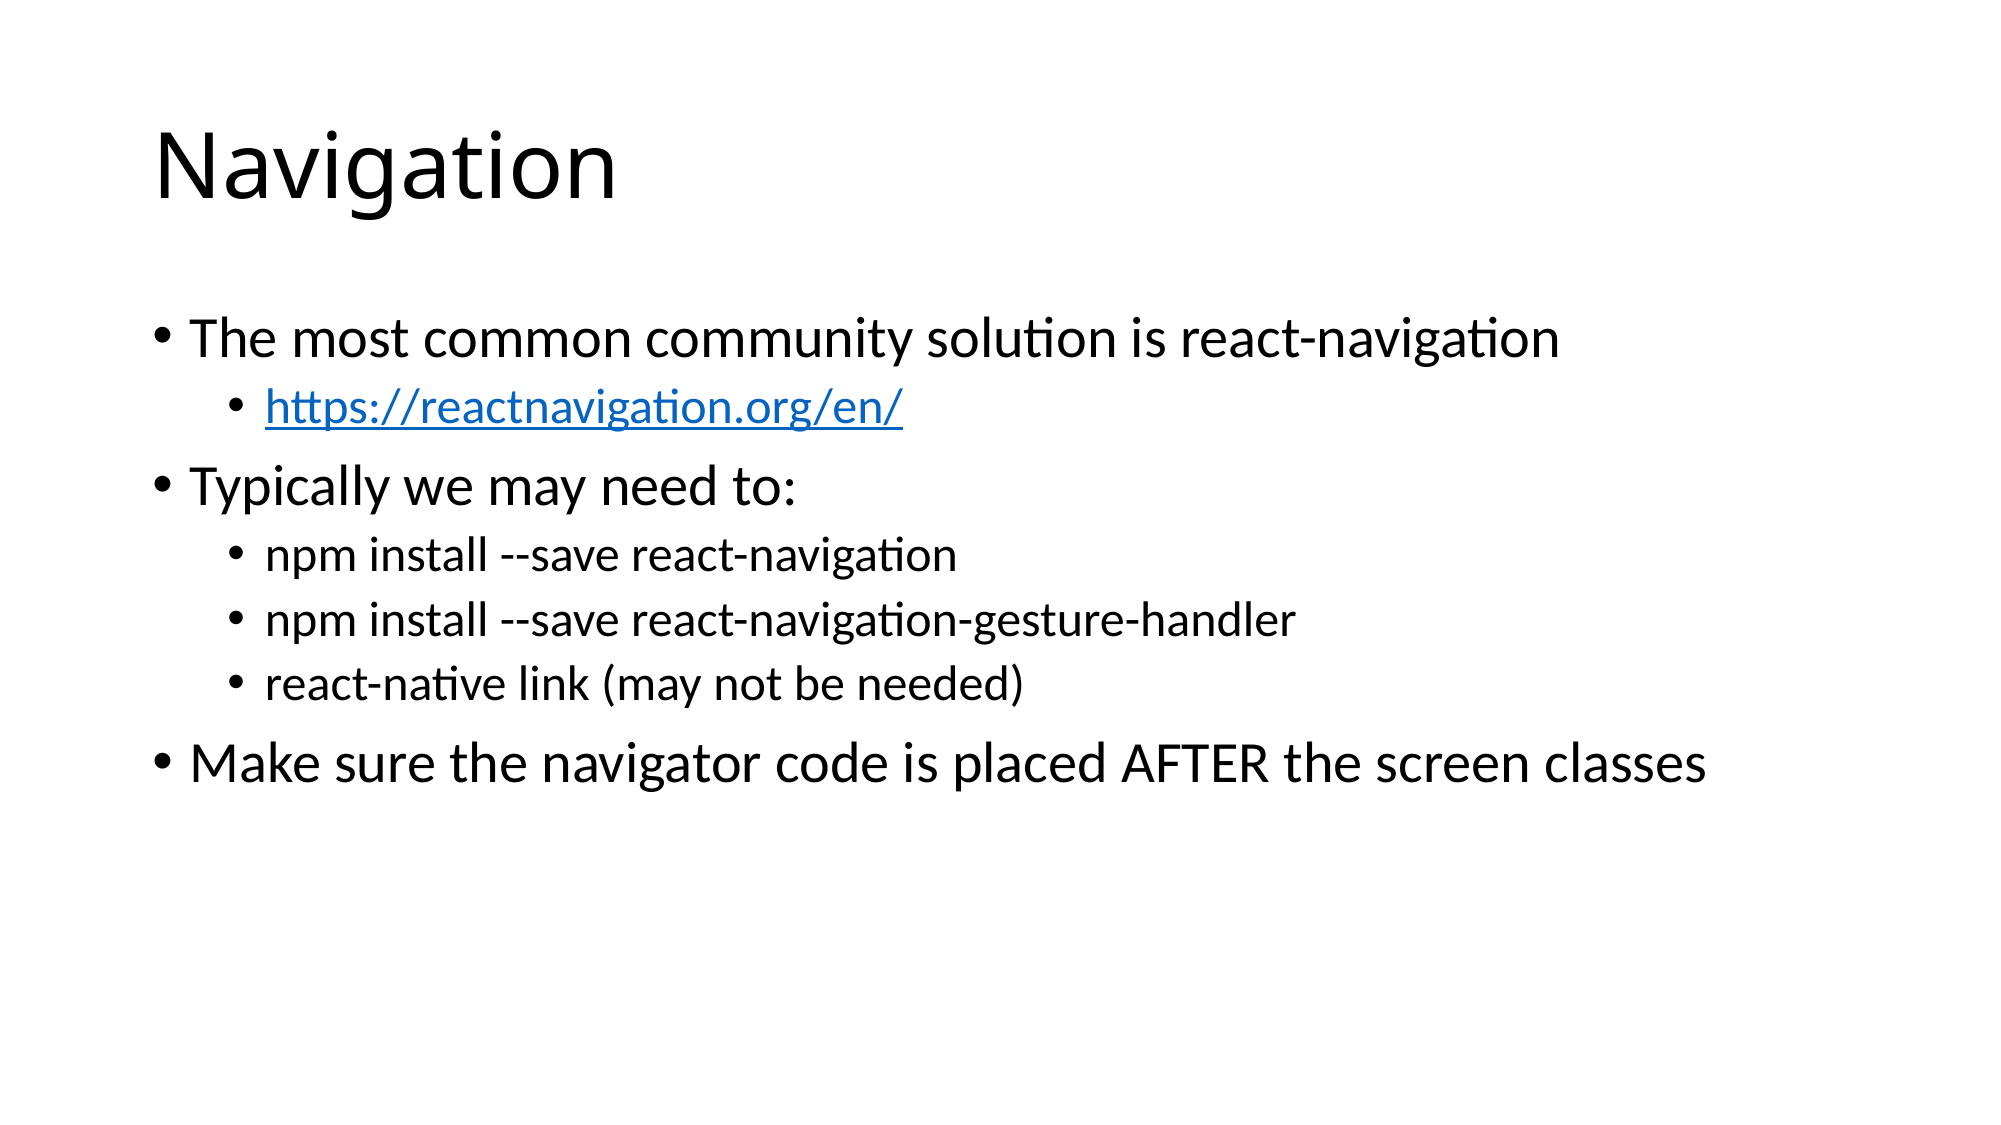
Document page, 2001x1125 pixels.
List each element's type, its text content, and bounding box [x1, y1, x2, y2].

list The most common community solution is react-navigation https://reactnavigation.org/en/ Typically we may need to: npm install --save react-navigation npm install --save react-navigation-gesture-handler react-native link (may not be needed) Make sure the navigator code is placed AFTER the screen classes [137, 299, 1863, 1014]
title Navigation [137, 59, 1863, 278]
